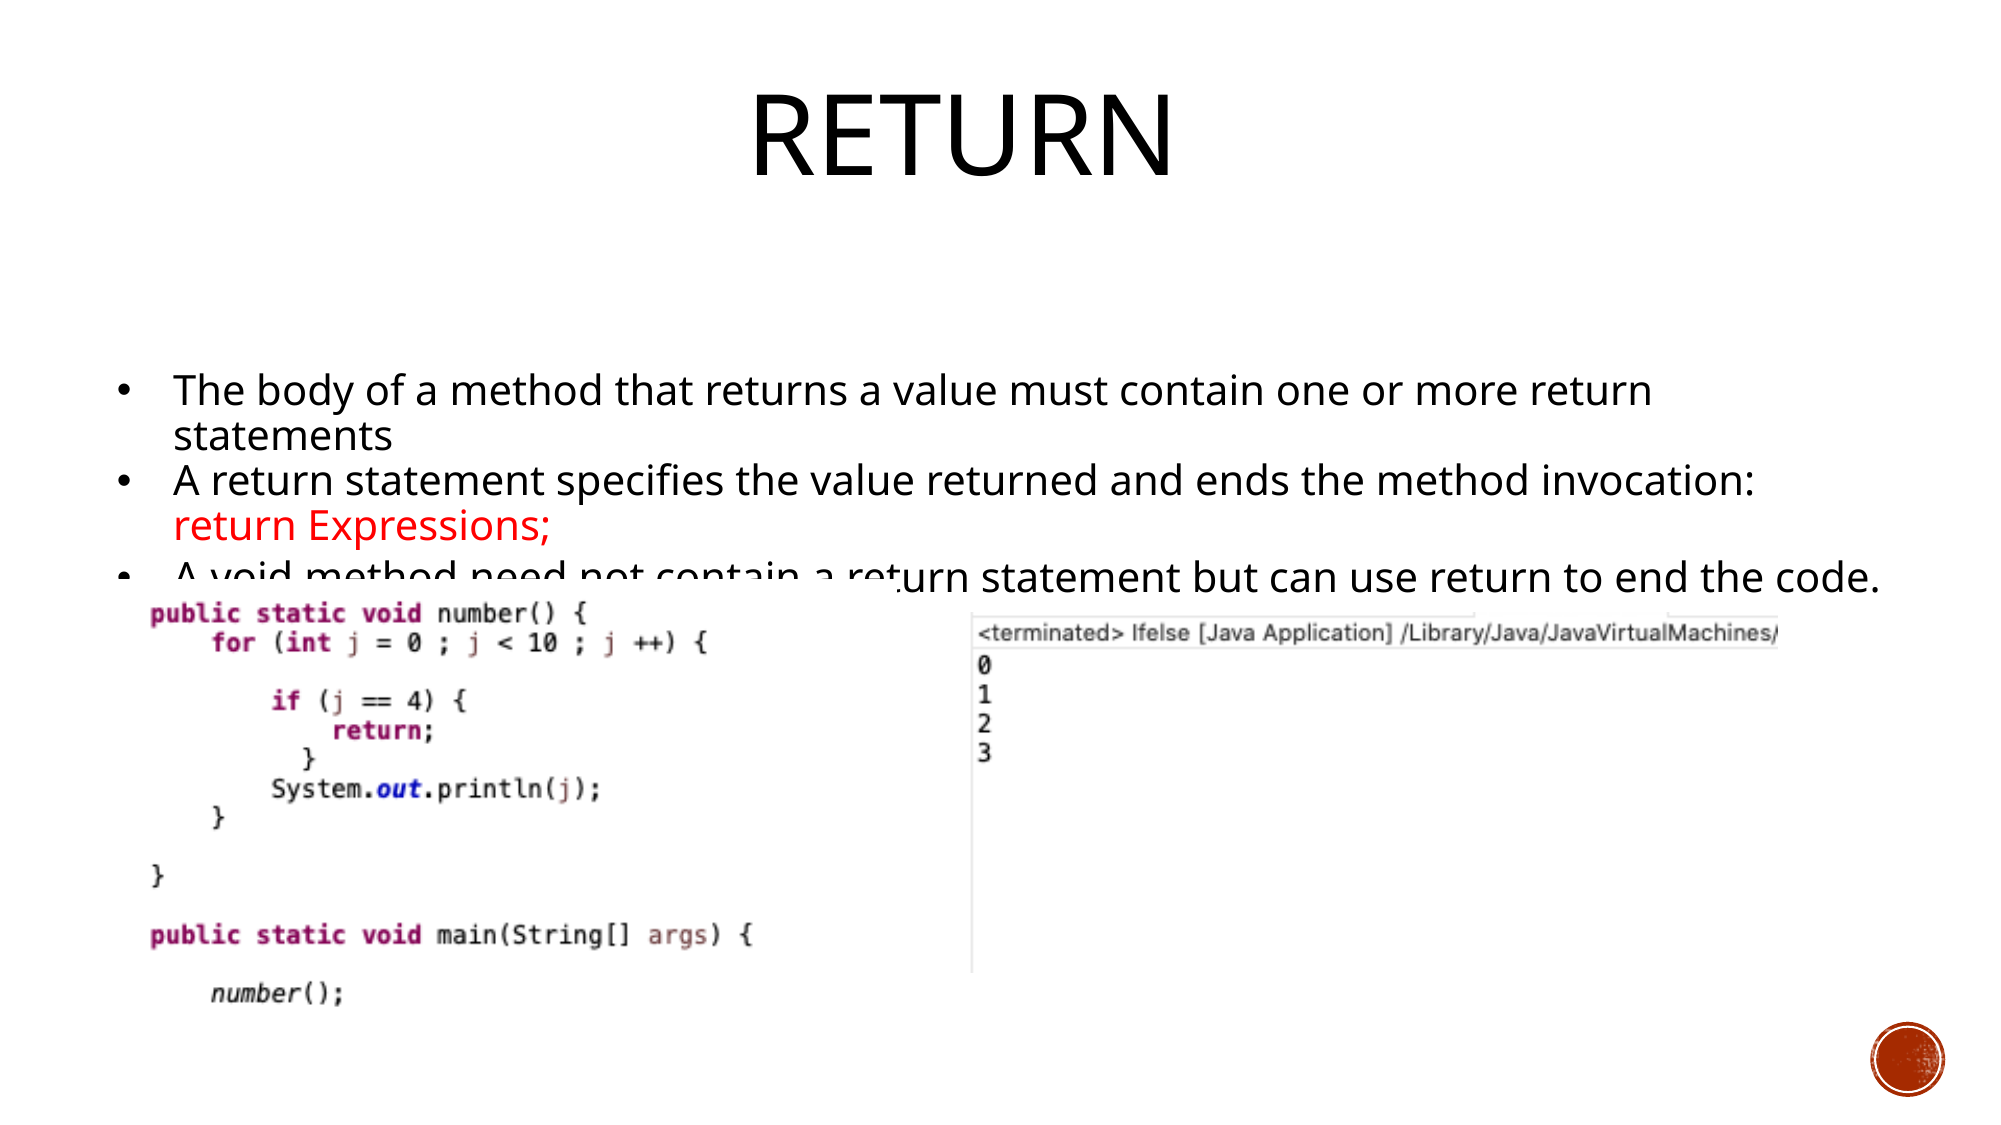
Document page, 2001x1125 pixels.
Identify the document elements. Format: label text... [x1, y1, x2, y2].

title return [148, 45, 1778, 165]
text_box [51, 868, 1849, 1125]
picture [118, 579, 897, 1032]
text_box [55, 165, 1852, 673]
text_box The body of a method that returns a value must contain one or more return statements A return statement specifies the value returned and ends the method invocation: return Expressions; A void method need not contain a return statement but can use return to end the code. [101, 199, 1899, 960]
picture [963, 612, 1778, 973]
